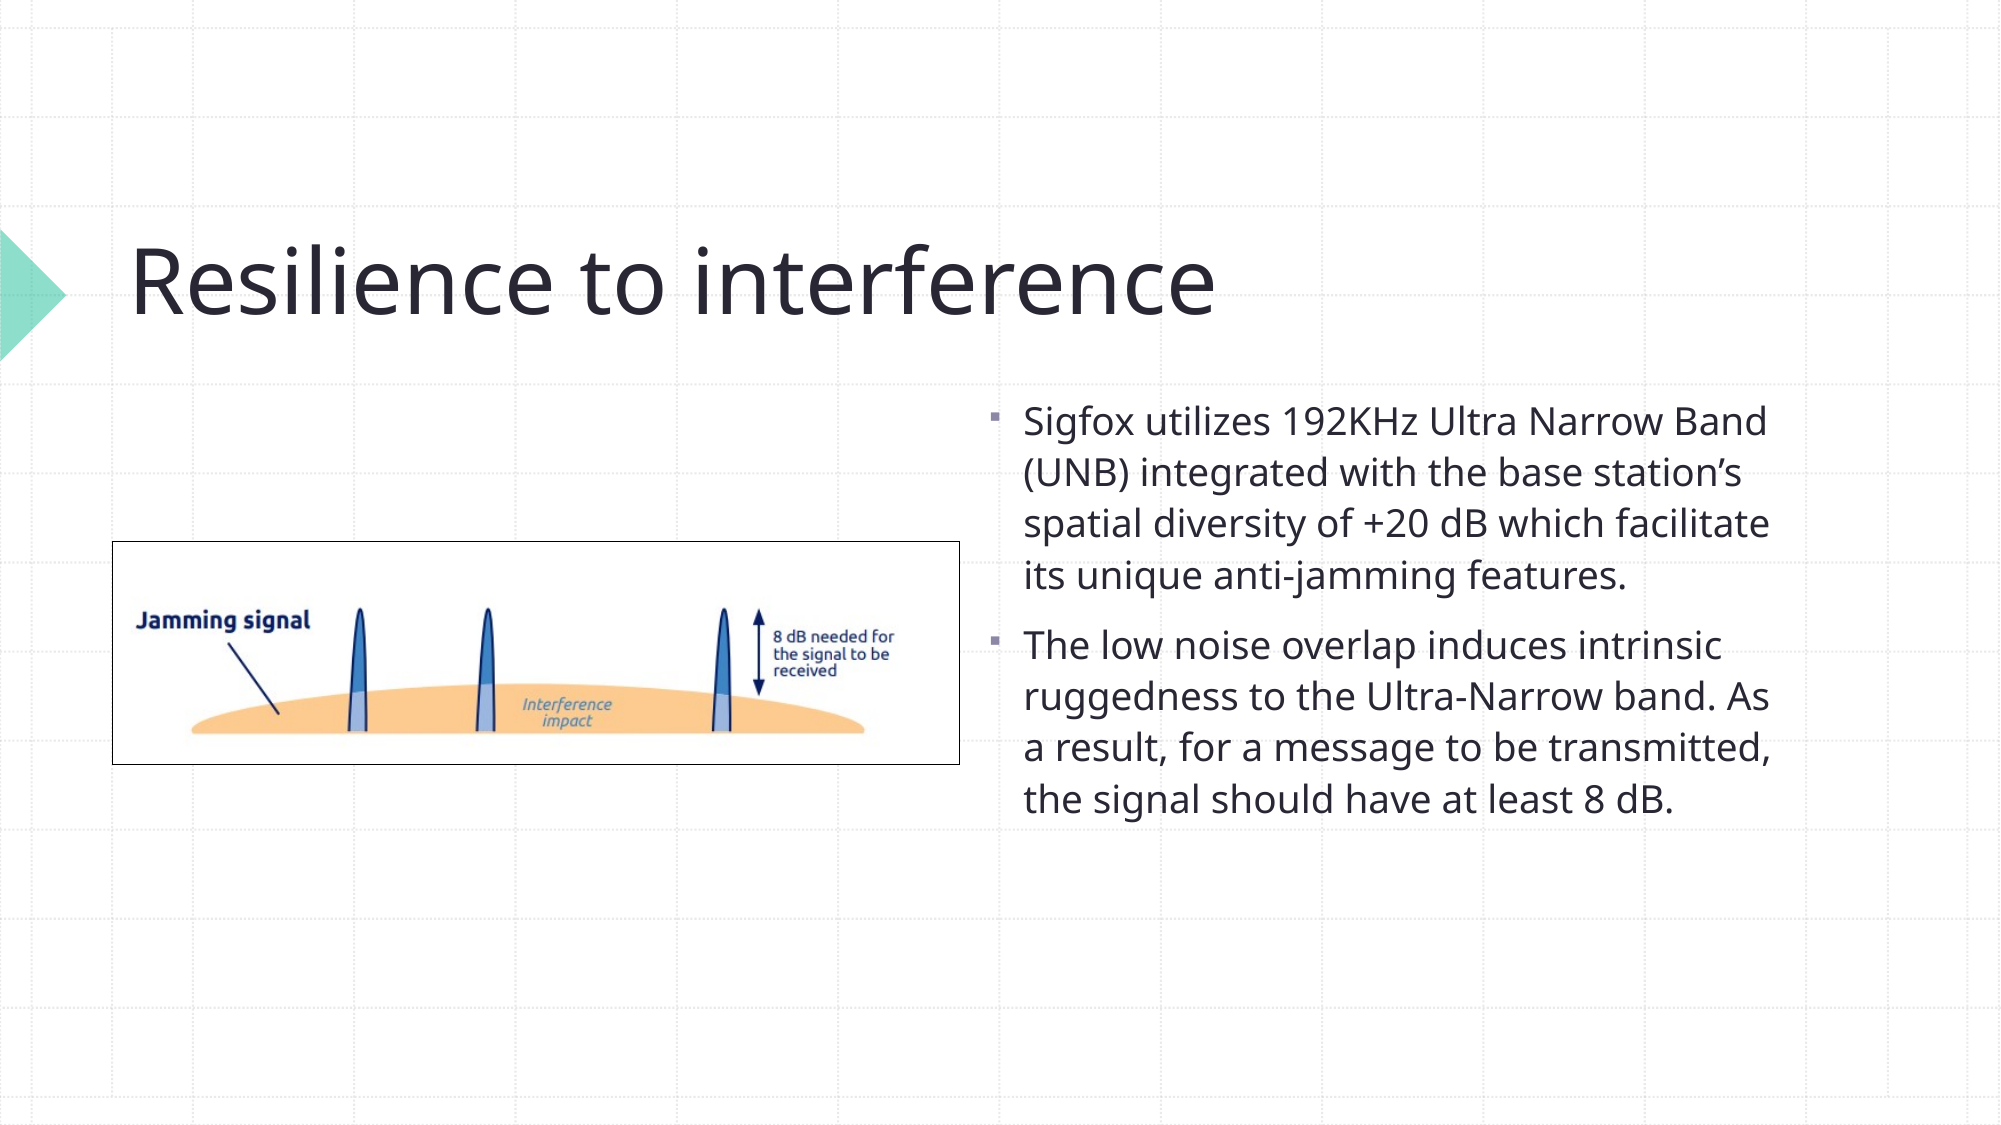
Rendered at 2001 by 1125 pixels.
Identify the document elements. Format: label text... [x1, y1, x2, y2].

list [112, 541, 960, 765]
list Sigfox utilizes 192KHz Ultra Narrow Band (UNB) integrated with the base station’s spatial diversity of +20 dB which facilitate its unique anti-jamming features. The low noise overlap induces intrinsic ruggedness to the Ultra-Narrow band. As a result, for a message to be transmitted, the signal should have at least 8 dB. [973, 384, 1805, 922]
title Resilience to interference [113, 118, 1806, 341]
